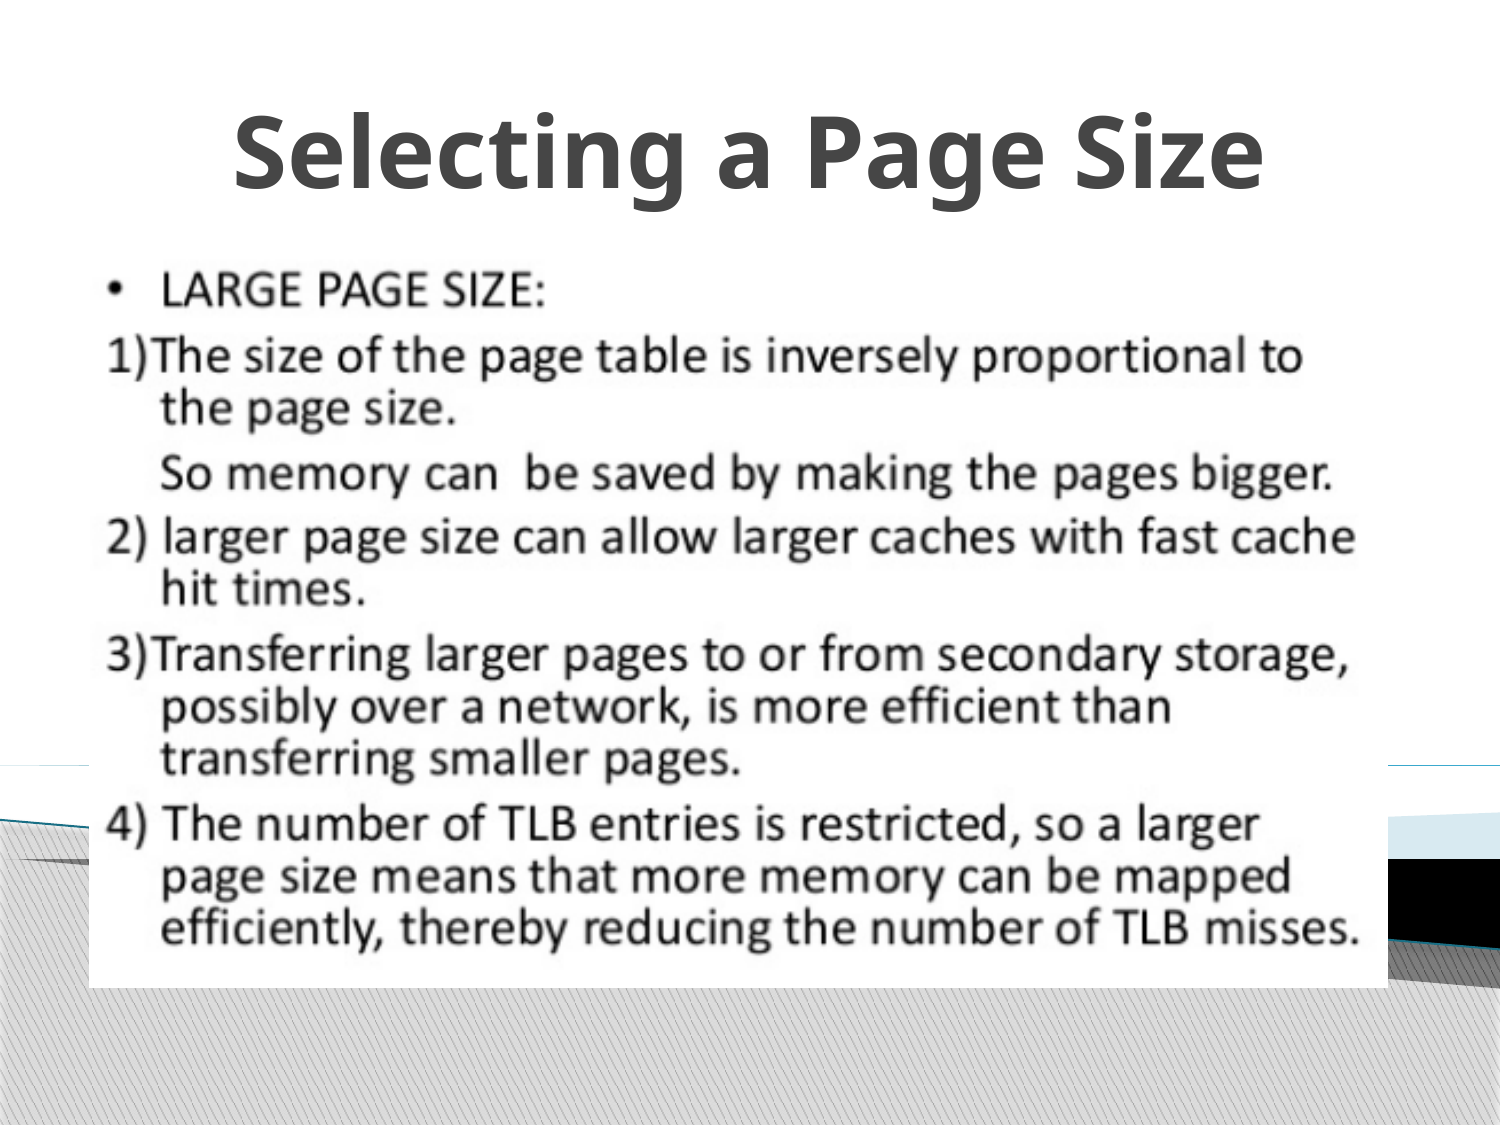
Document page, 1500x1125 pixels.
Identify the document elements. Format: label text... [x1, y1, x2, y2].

picture [0, 249, 1500, 989]
title Selecting a Page Size [112, 0, 1388, 217]
